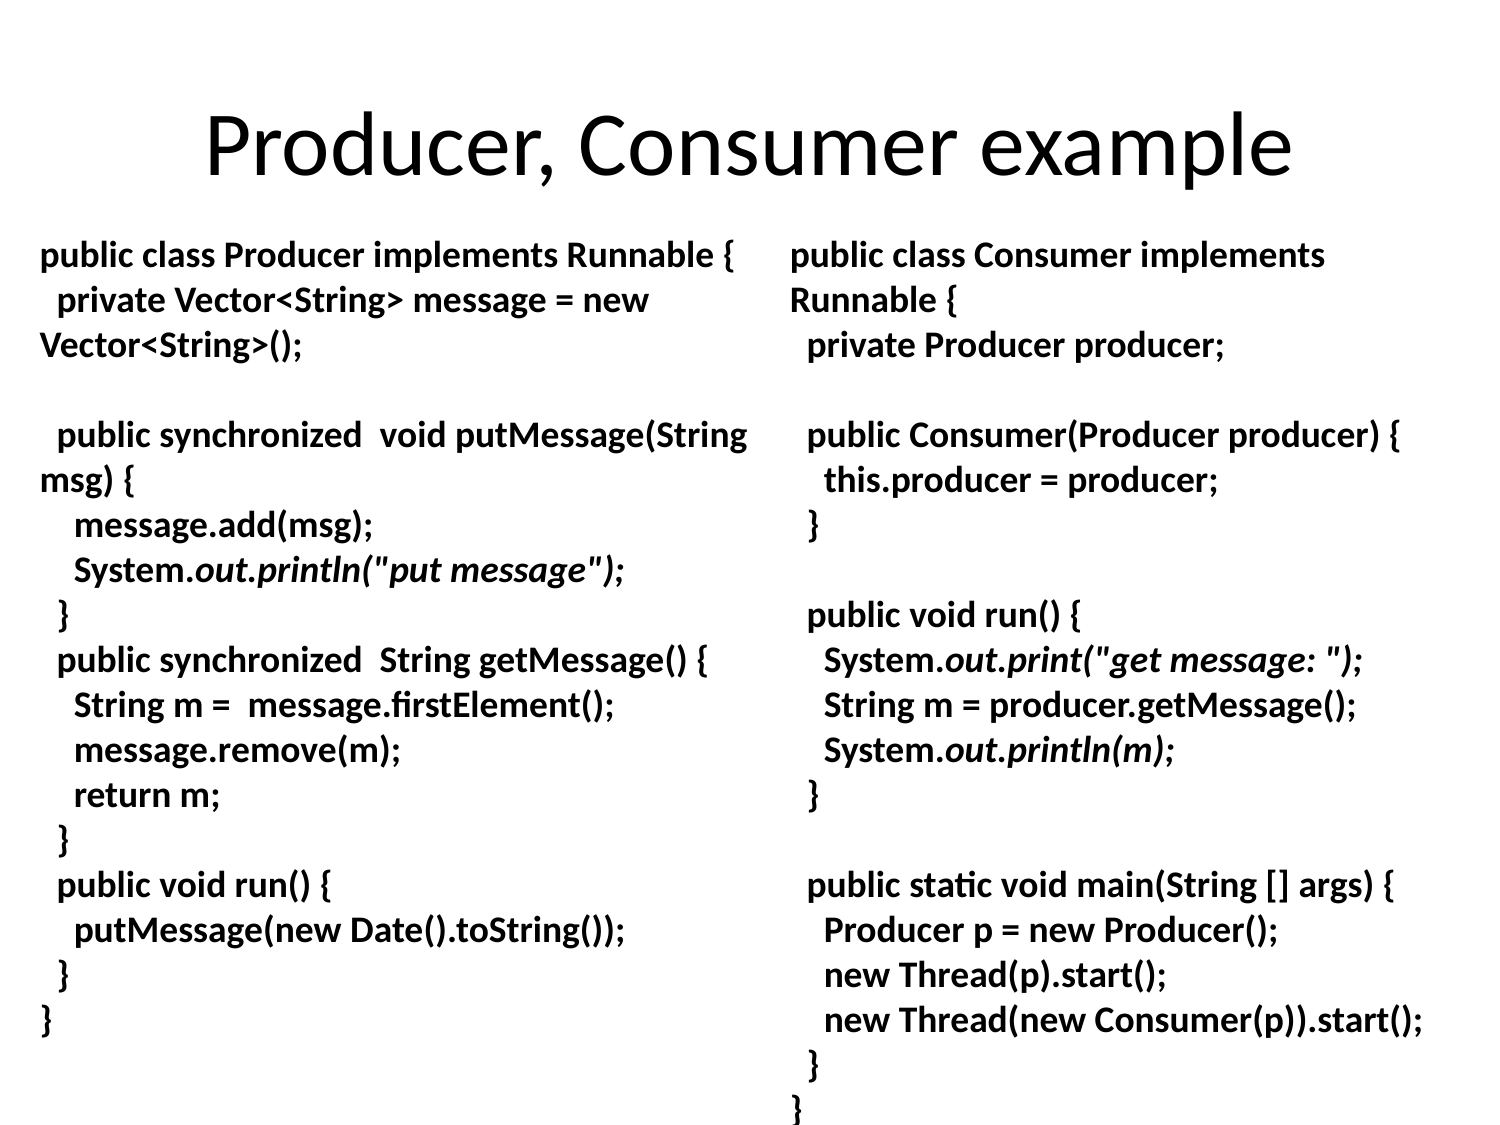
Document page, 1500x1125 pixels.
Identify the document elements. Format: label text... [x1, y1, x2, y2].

text_box public class Producer implements Runnable { private Vector<String> message = new Vector<String>(); public synchronized void putMessage(String msg) { message.add(msg); System.out.println("put message"); } public synchronized String getMessage() { String m = message.firstElement(); message.remove(m); return m; } public void run() { putMessage(new Date().toString()); } } [24, 222, 774, 1093]
title Producer, Consumer example [75, 45, 1425, 222]
text_box public class Consumer implements Runnable { private Producer producer; public Consumer(Producer producer) { this.producer = producer; } public void run() { System.out.print("get message: "); String m = producer.getMessage(); System.out.println(m); } public static void main(String [] args) { Producer p = new Producer(); new Thread(p).start(); new Thread(new Consumer(p)).start(); } } [774, 222, 1487, 1125]
